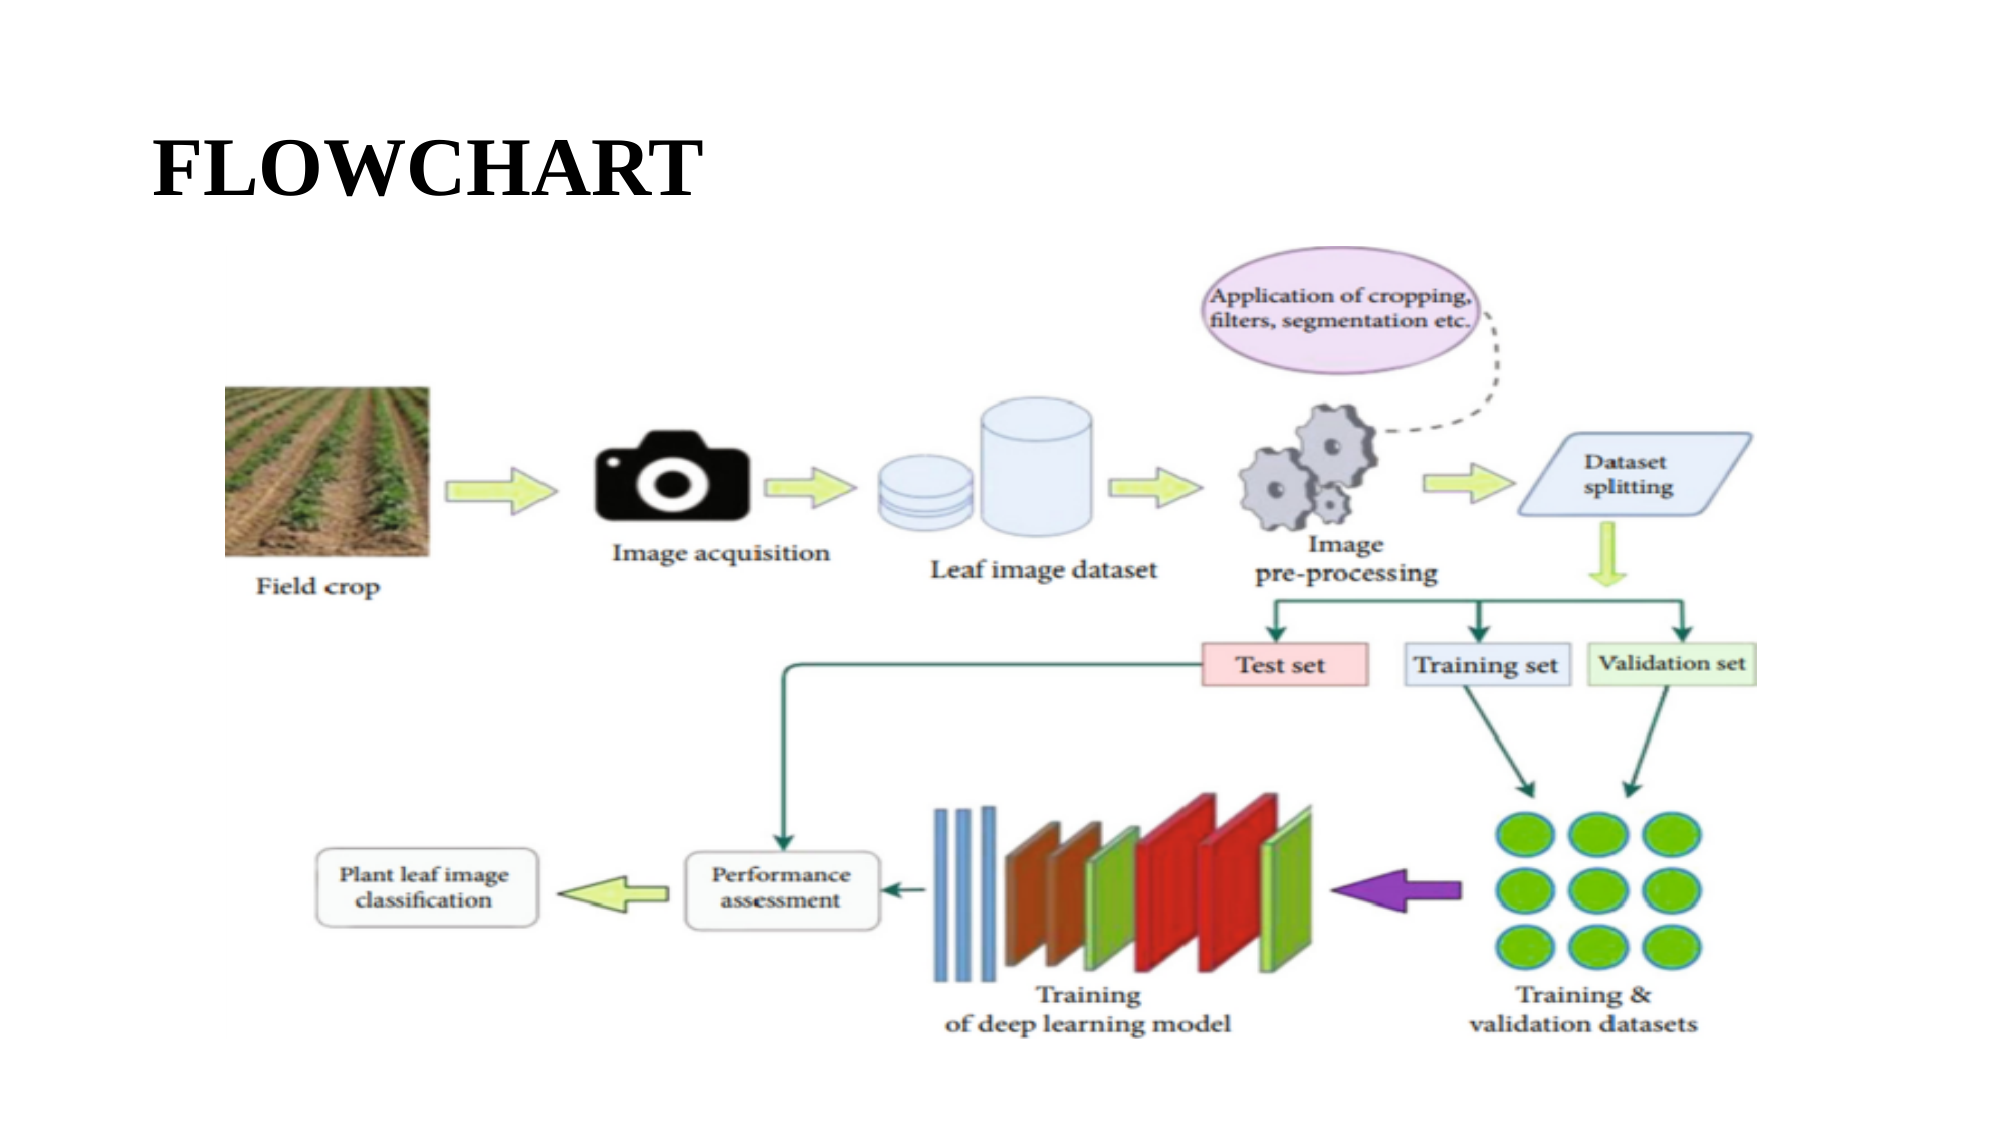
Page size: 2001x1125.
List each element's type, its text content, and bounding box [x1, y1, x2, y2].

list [225, 246, 1757, 1039]
title FLOWCHART [137, 59, 1863, 278]
